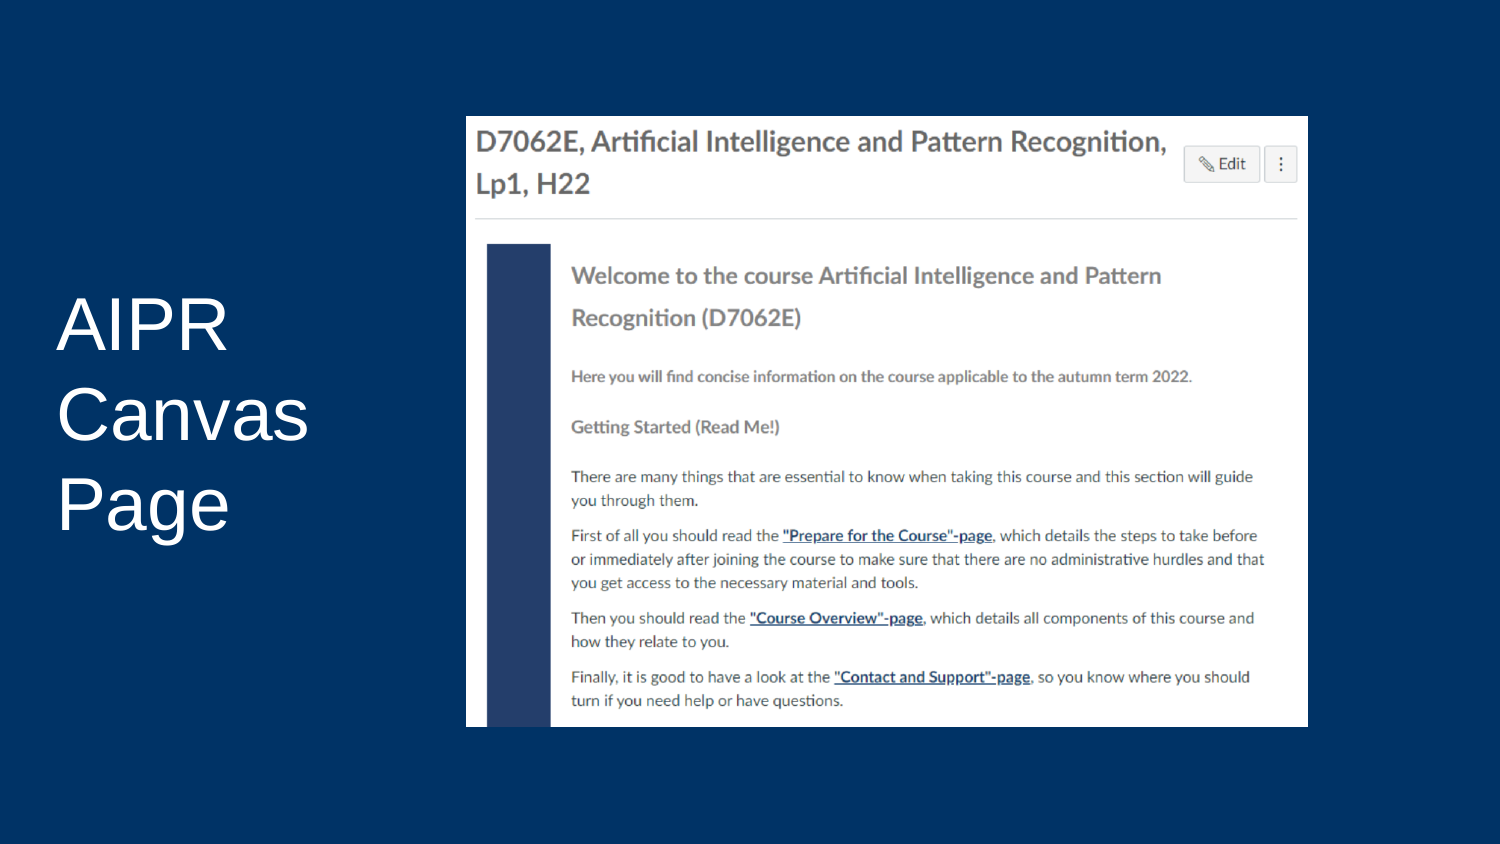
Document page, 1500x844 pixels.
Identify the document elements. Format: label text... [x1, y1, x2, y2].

picture [466, 116, 1309, 728]
text_box AIPR Canvas Page [41, 268, 461, 553]
